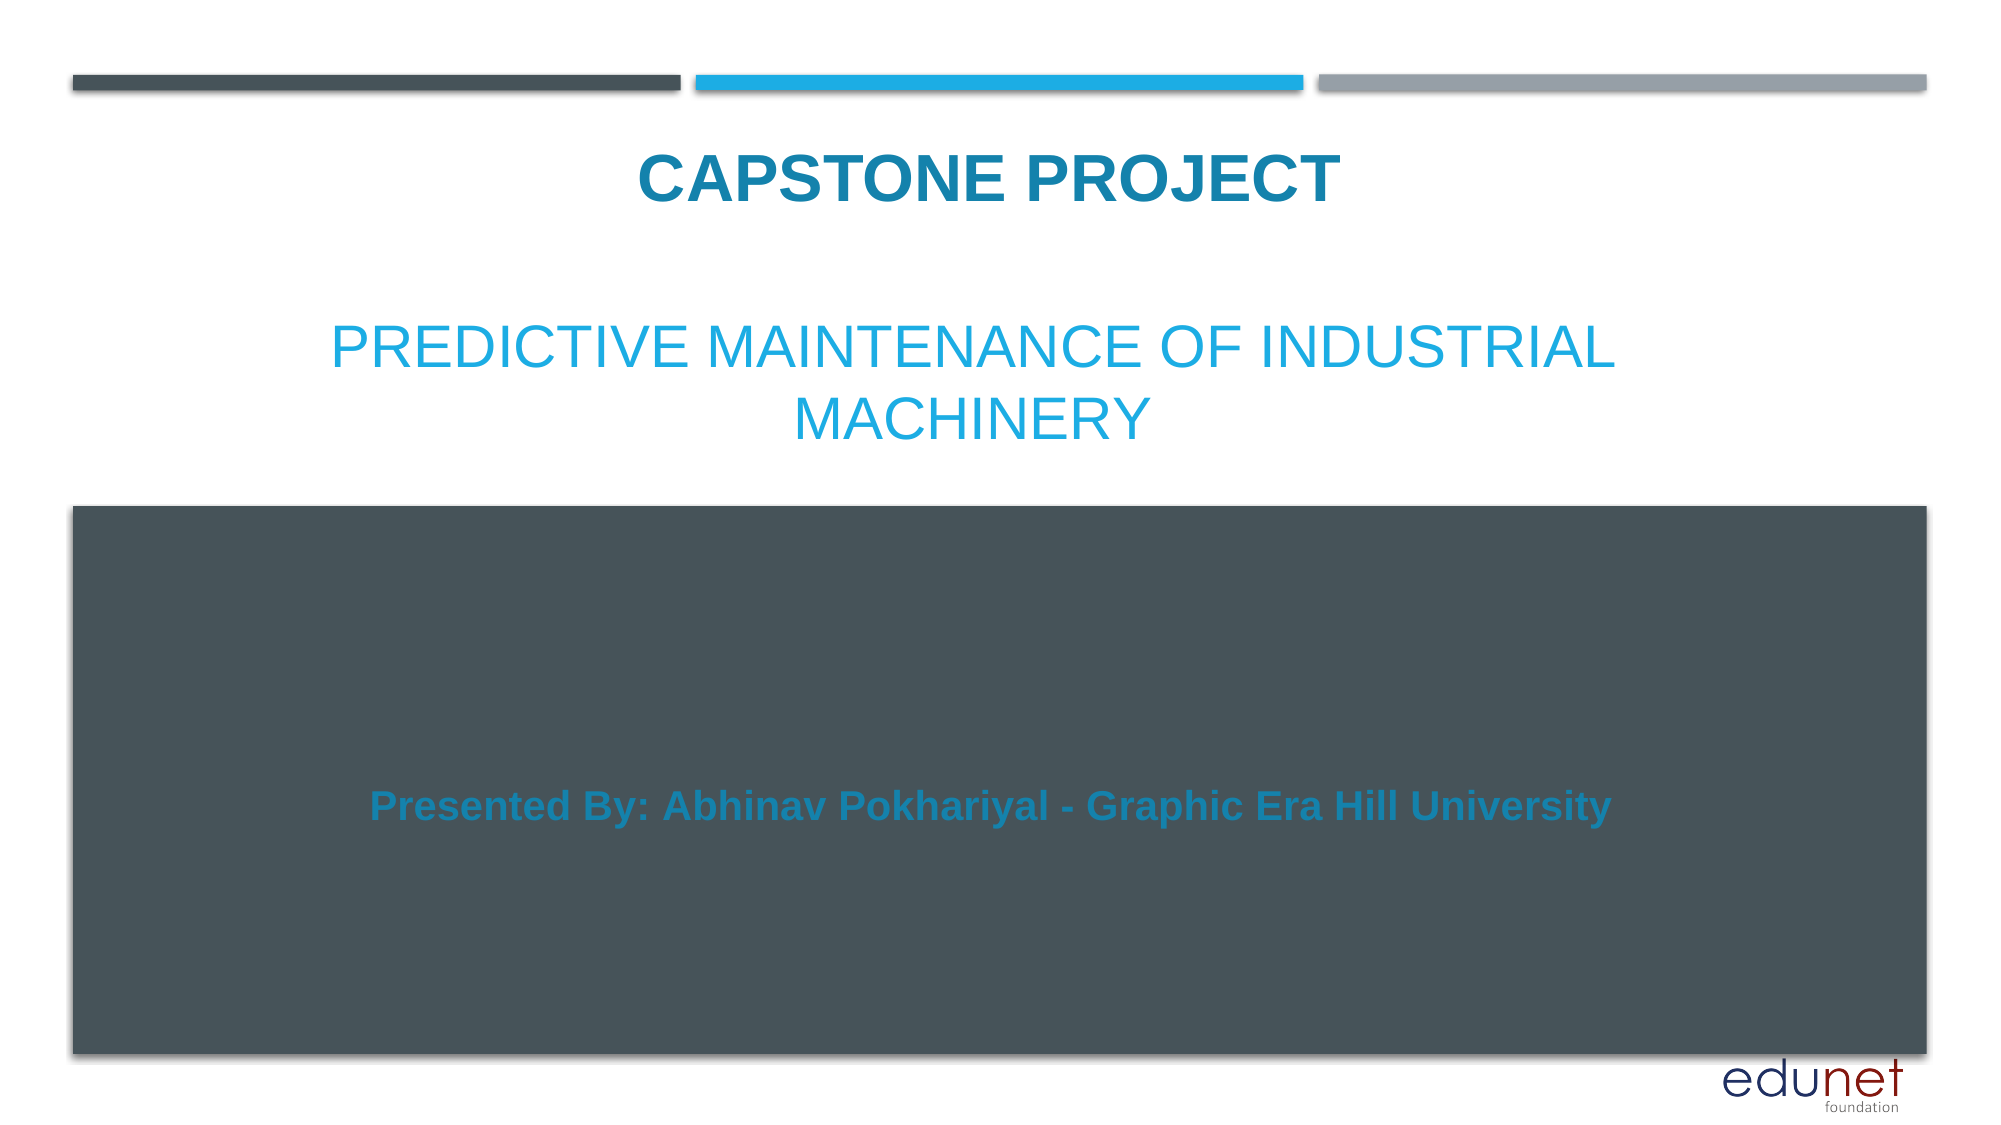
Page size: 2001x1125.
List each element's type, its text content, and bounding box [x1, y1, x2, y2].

picture [1719, 1056, 1905, 1116]
text_box CAPSTONE PROJECT [0, 127, 2000, 223]
text_box Presented By: Abhinav Pokhariyal - Graphic Era Hill University [354, 771, 1816, 837]
title Predictive Maintenance of Industrial Machinery [222, 298, 1723, 460]
